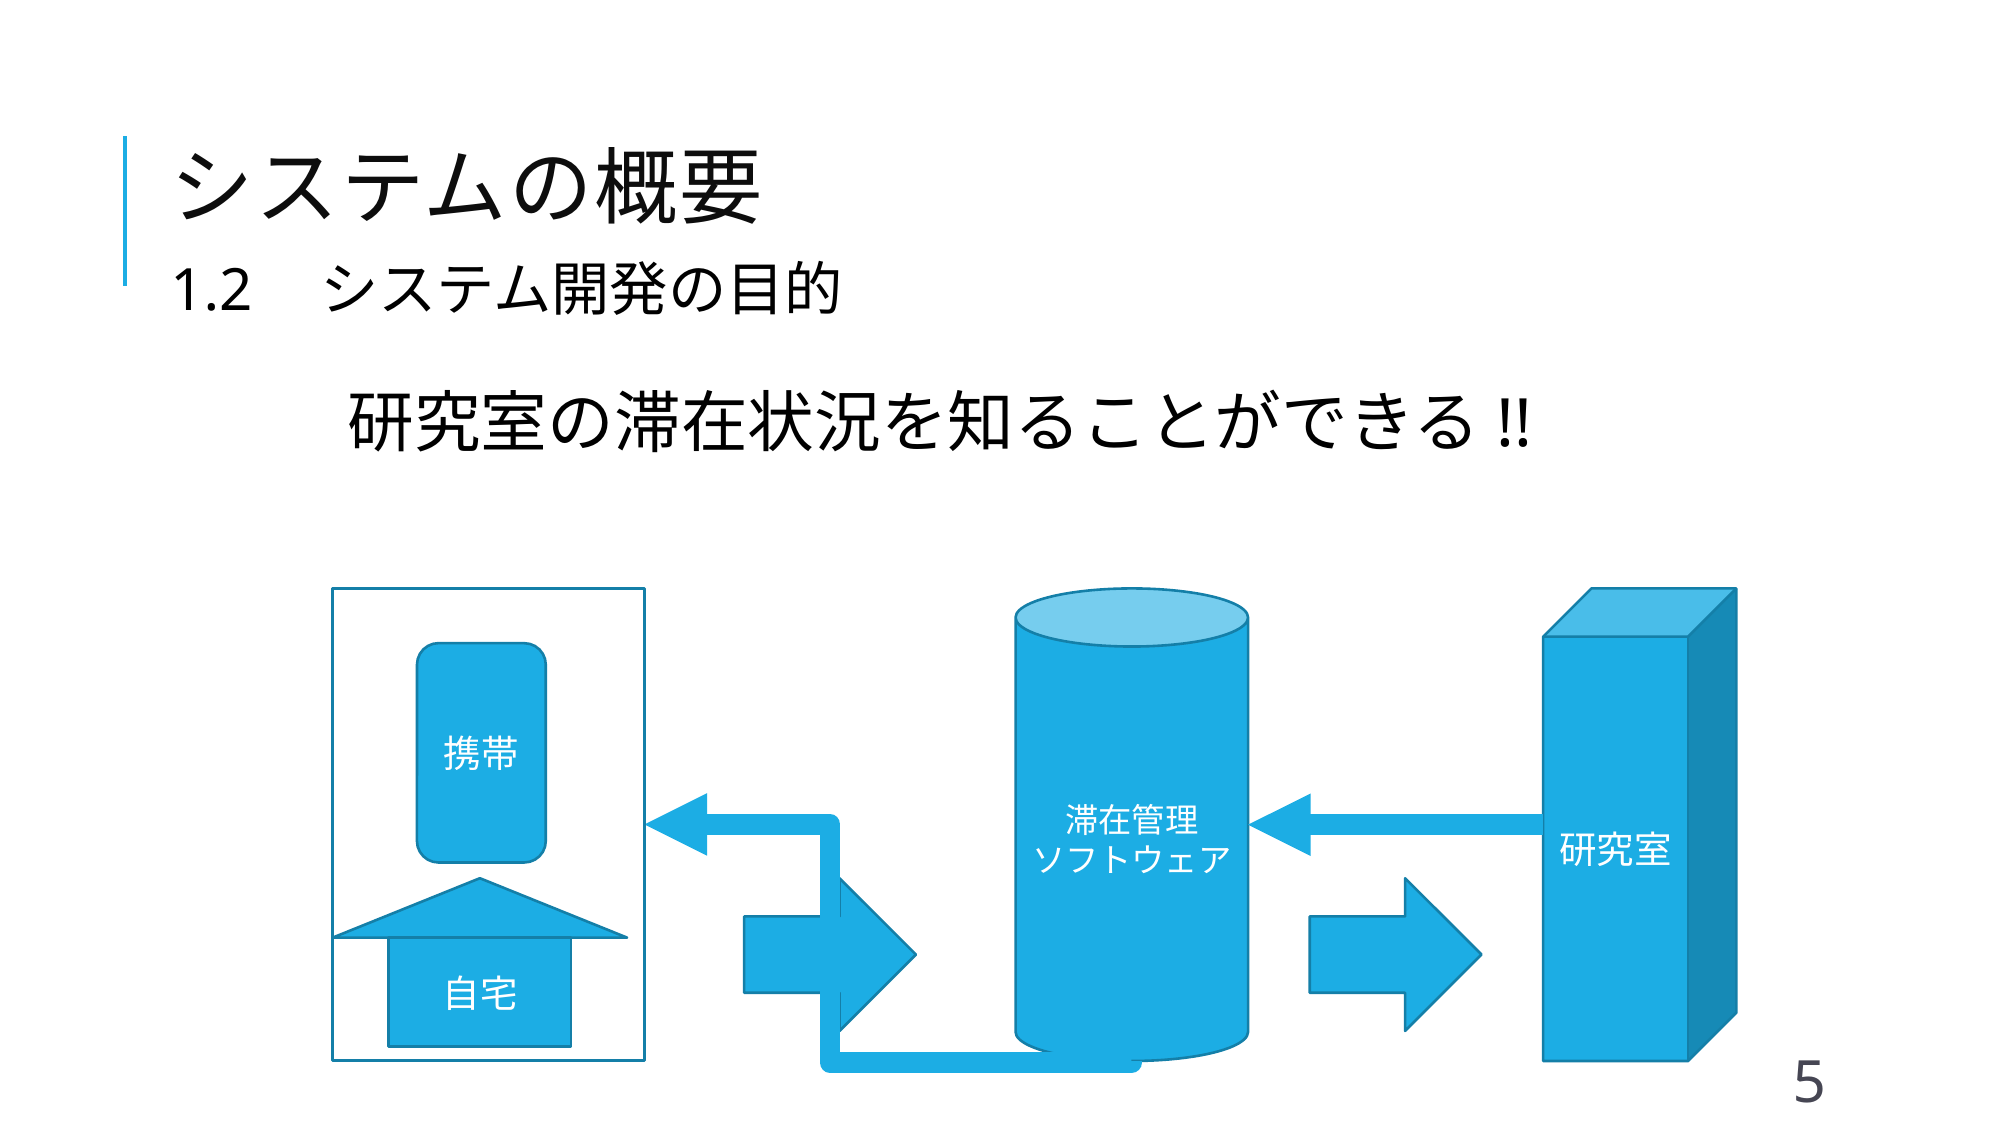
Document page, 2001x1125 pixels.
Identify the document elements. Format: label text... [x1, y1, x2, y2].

text_box 滞在管理 ソフトウェア [1014, 587, 1250, 1063]
text_box [742, 915, 820, 995]
text_box システムの概要 [155, 96, 1415, 244]
slide_number 5 [1777, 1061, 1938, 1107]
text_box [840, 877, 917, 1032]
text_box [331, 587, 646, 1062]
text_box [1308, 877, 1483, 1033]
text_box 1.2 システム開発の目的 [155, 244, 1415, 330]
text_box 研究室 [1541, 587, 1738, 1063]
text_box 研究室の滞在状況を知ることができる!! [332, 372, 1568, 468]
